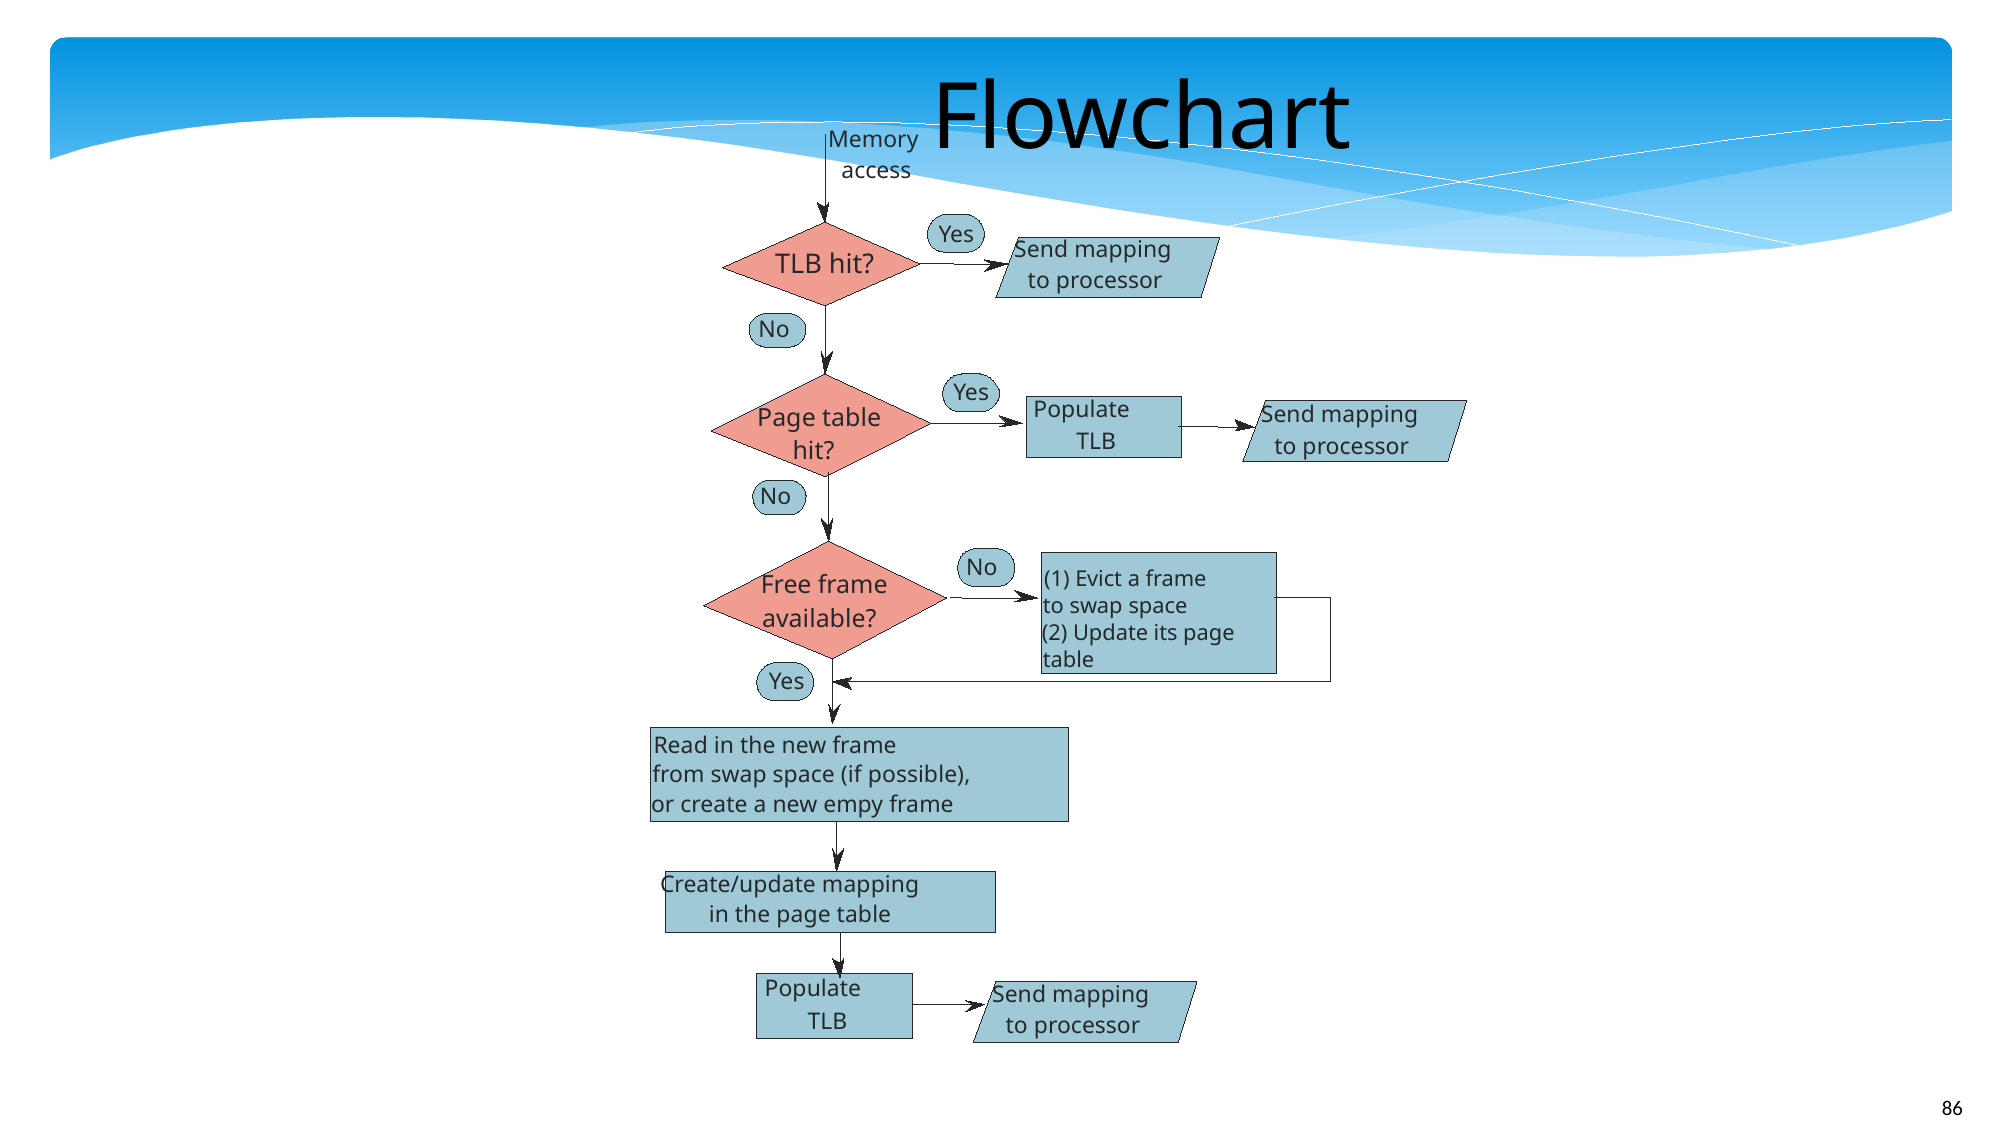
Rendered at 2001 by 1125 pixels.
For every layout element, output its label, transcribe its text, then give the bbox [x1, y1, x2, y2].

text_box Flowchart [533, 34, 1750, 189]
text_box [642, 122, 1476, 1051]
